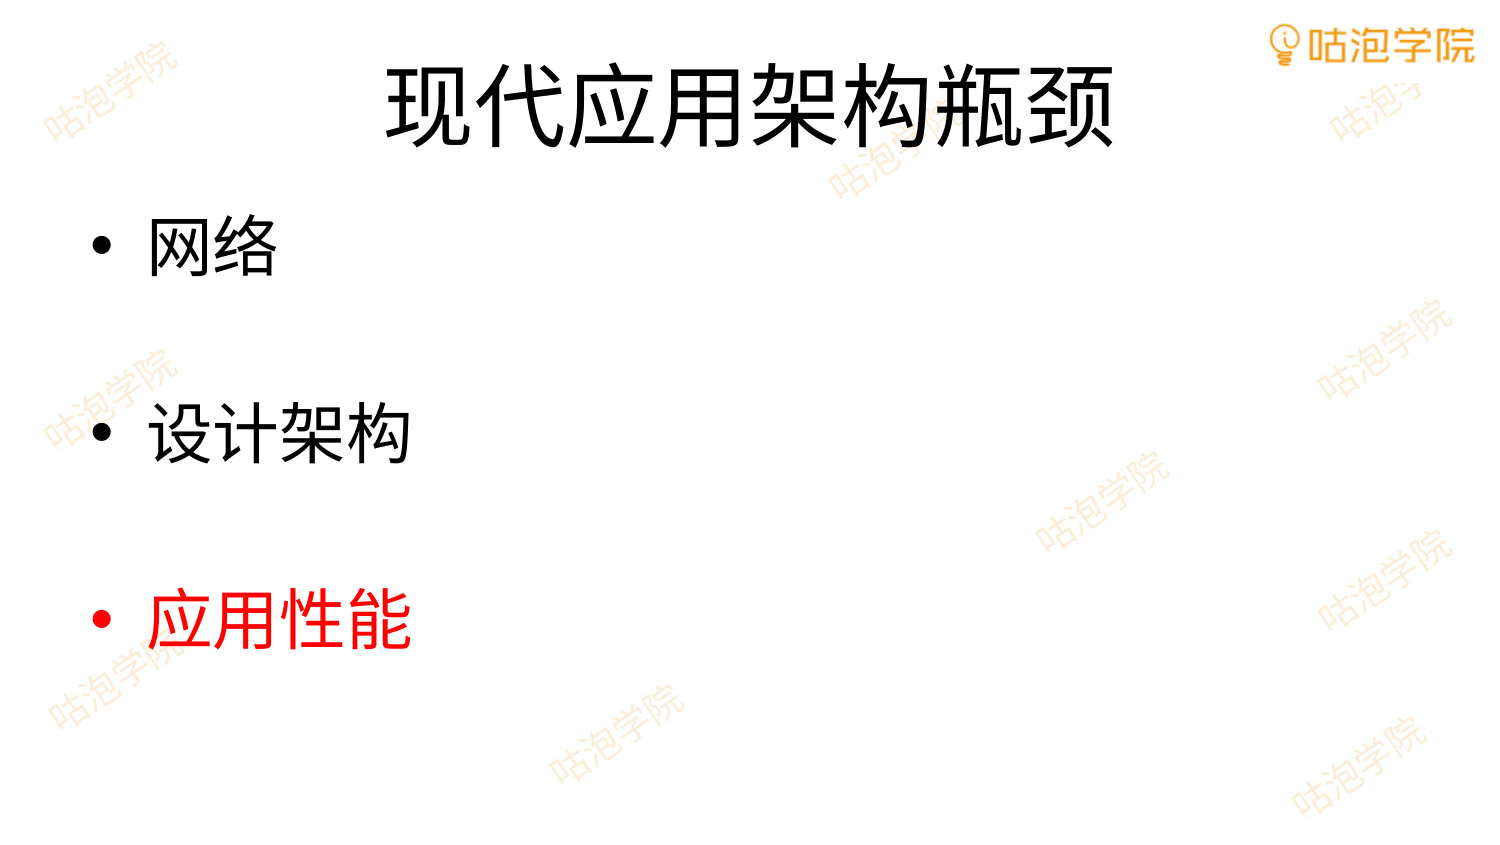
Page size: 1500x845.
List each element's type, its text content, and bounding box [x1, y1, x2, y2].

picture [1269, 11, 1477, 83]
list 网络 设计架构 应用性能 [75, 196, 1425, 754]
title 现代应用架构瓶颈 [75, 33, 1425, 175]
